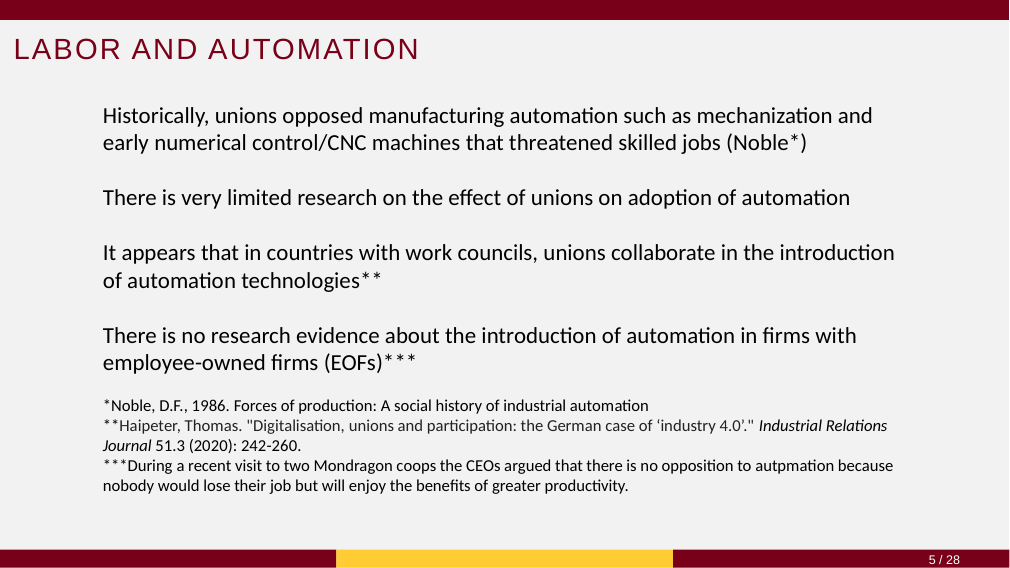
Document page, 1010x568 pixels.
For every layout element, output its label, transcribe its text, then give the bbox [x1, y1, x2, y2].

text_box Historically, unions opposed manufacturing automation such as mechanization and early numerical control/CNC machines that threatened skilled jobs (Noble*) There is very limited research on the effect of unions on adoption of automation It appears that in countries with work councils, unions collaborate in the introduction of automation technologies** There is no research evidence about the introduction of automation in firms with employee-owned firms (EOFs)*** *Noble, D.F., 1986. Forces of production: A social history of industrial automation **Haipeter, Thomas. "Digitalisation, unions and participation: the German case of ‘industry 4.0’." Industrial Relations Journal 51.3 (2020): 242-260. ***During a recent visit to two Mondragon coops the CEOs argued that there is no opposition to autpmation because nobody would lose their job but will enjoy the benefits of greater productivity. [88, 93, 916, 543]
title Labor and automation [11, 28, 1000, 68]
slide_number 5 / 28 [915, 549, 997, 567]
